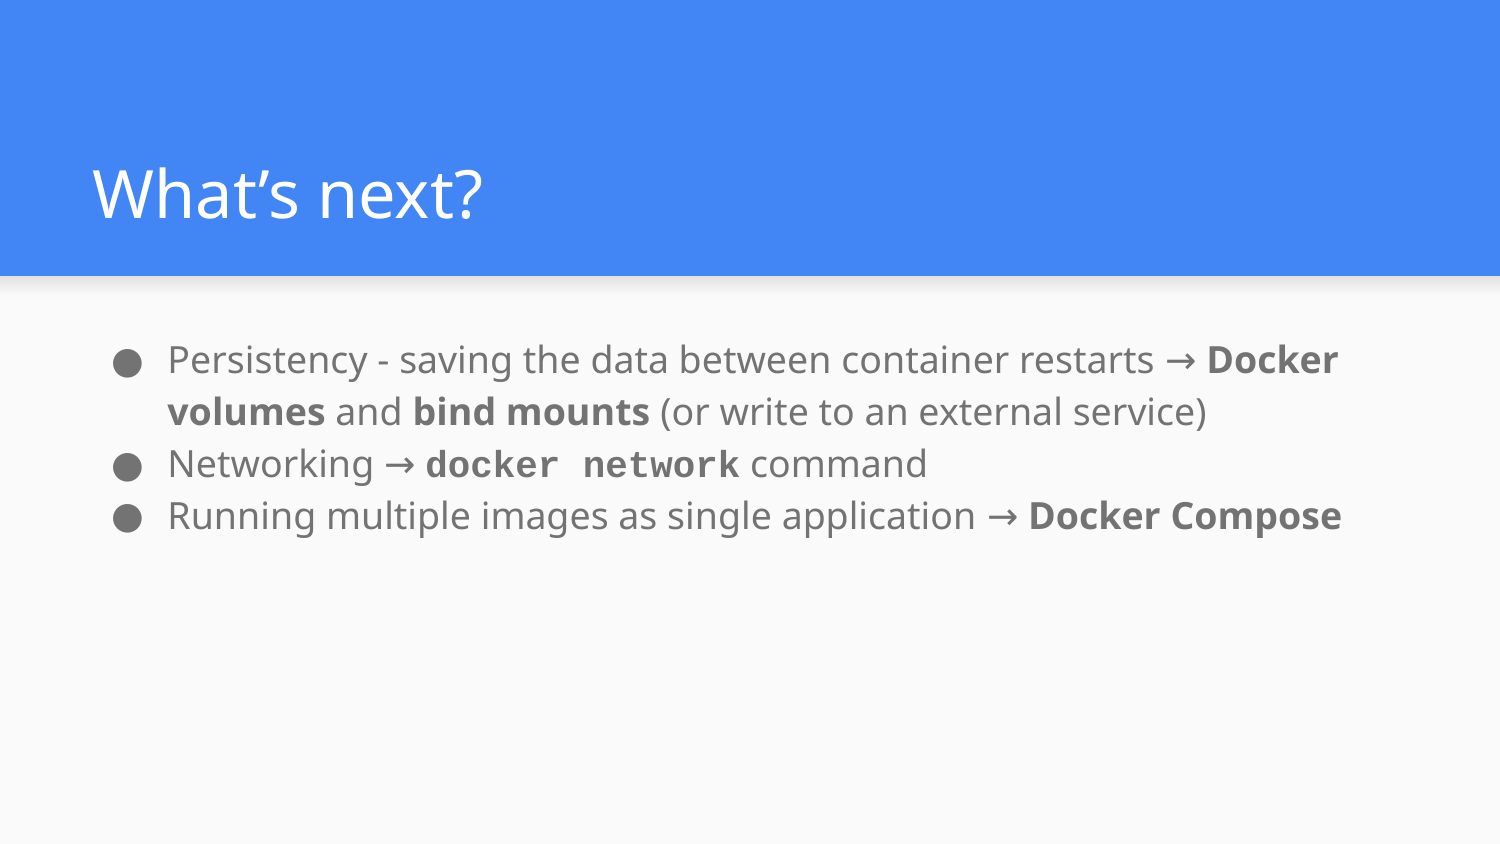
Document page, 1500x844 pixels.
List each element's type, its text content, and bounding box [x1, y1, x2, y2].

list Persistency - saving the data between container restarts → Docker volumes and bind mounts (or write to an external service) Networking → docker network command Running multiple images as single application → Docker Compose [77, 314, 1427, 760]
title What’s next? [77, 121, 1427, 248]
